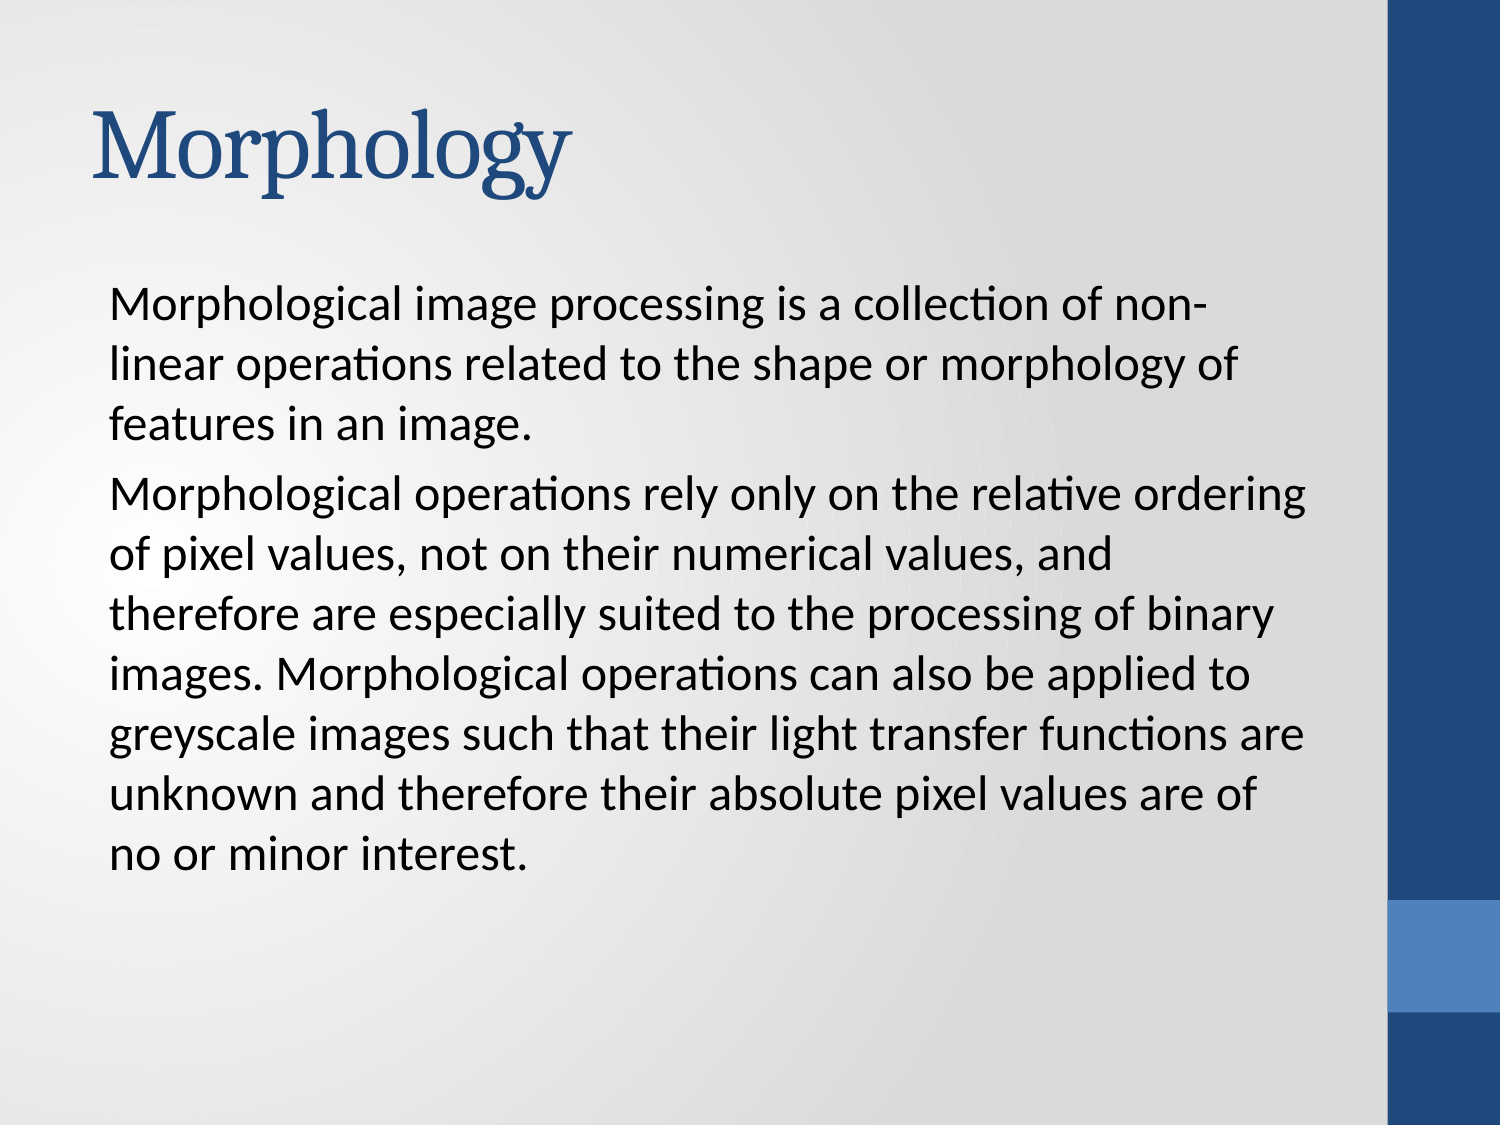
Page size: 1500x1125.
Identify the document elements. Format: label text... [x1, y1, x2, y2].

title Morphology [75, 45, 1325, 233]
list Morphological image processing is a collection of non-linear operations related to the shape or morphology of features in an image. Morphological operations rely only on the relative ordering of pixel values, not on their numerical values, and therefore are especially suited to the processing of binary images. Morphological operations can also be applied to greyscale images such that their light transfer functions are unknown and therefore their absolute pixel values are of no or minor interest. [75, 262, 1325, 1050]
